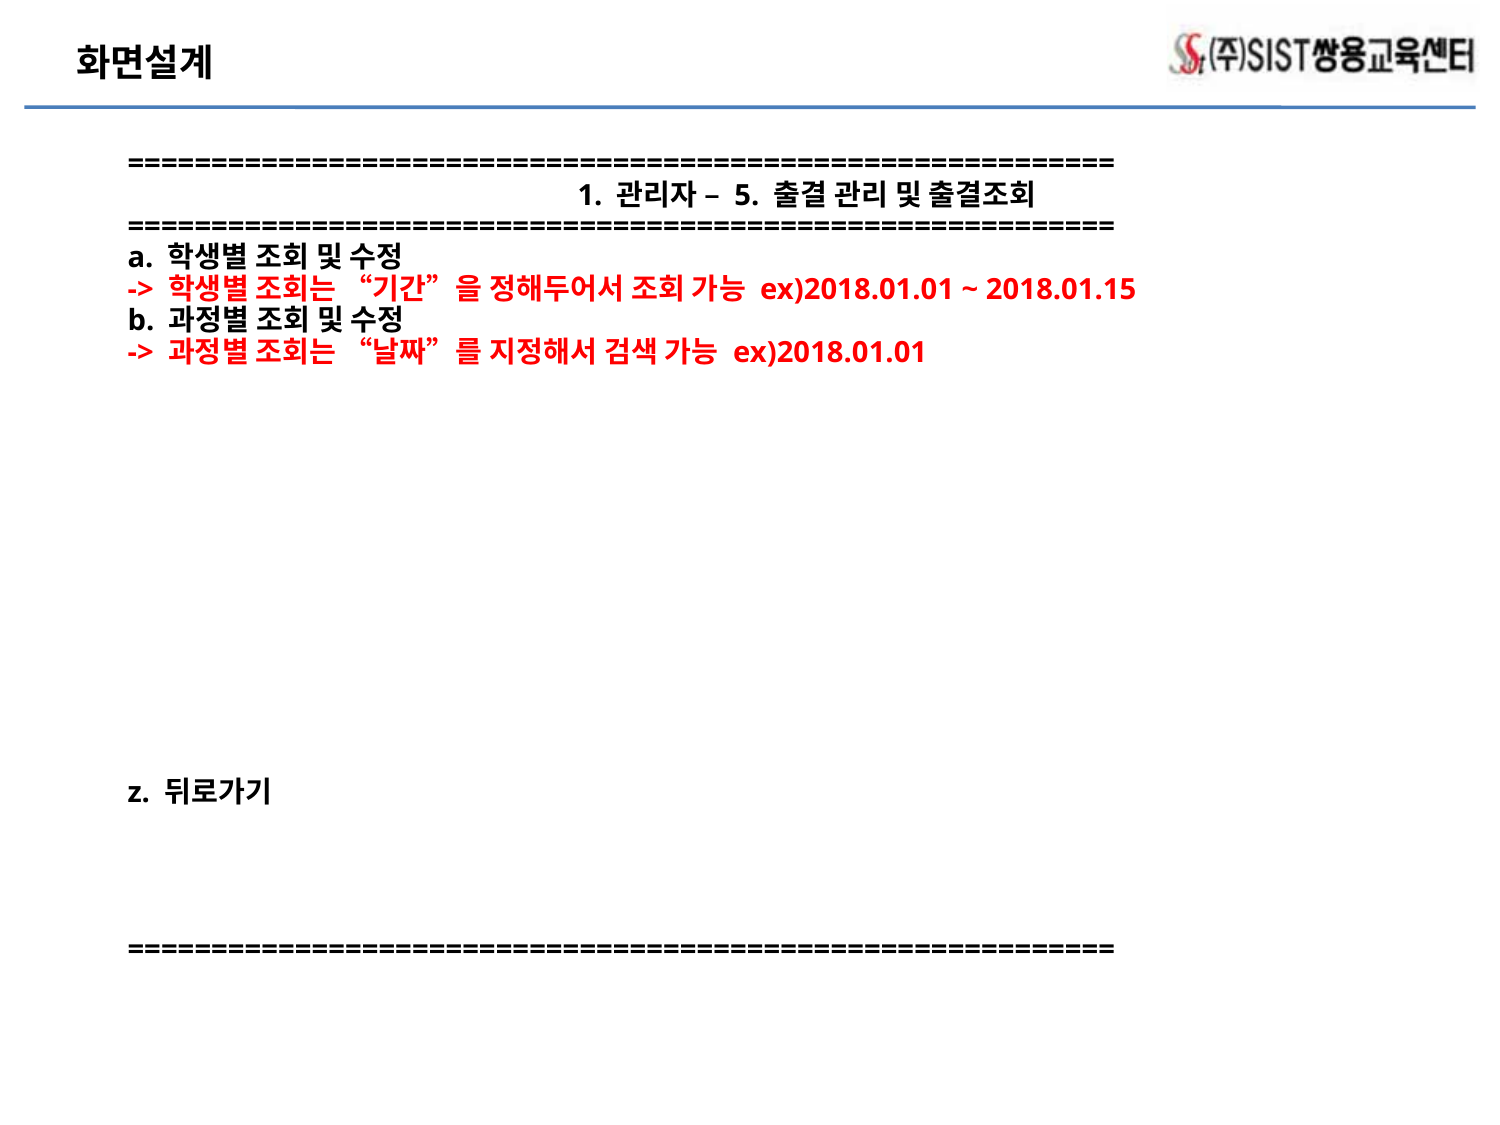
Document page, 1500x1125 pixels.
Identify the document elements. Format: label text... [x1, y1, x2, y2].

picture [1166, 4, 1480, 92]
text_box =========================================================== 1. 관리자 – 5. 출결 관리 및 출결조회 =========================================================== a. 학생별 조회 및 수정 -> 학생별 조회는 “기간”을 정해두어서 조회 가능 ex)2018.01.01 ~ 2018.01.15 b. 과정별 조회 및 수정 -> 과정별 조회는 “날짜”를 지정해서 검색 가능 ex)2018.01.01 z. 뒤로가기 =========================================================== [112, 117, 1388, 1020]
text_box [23, 31, 1476, 108]
